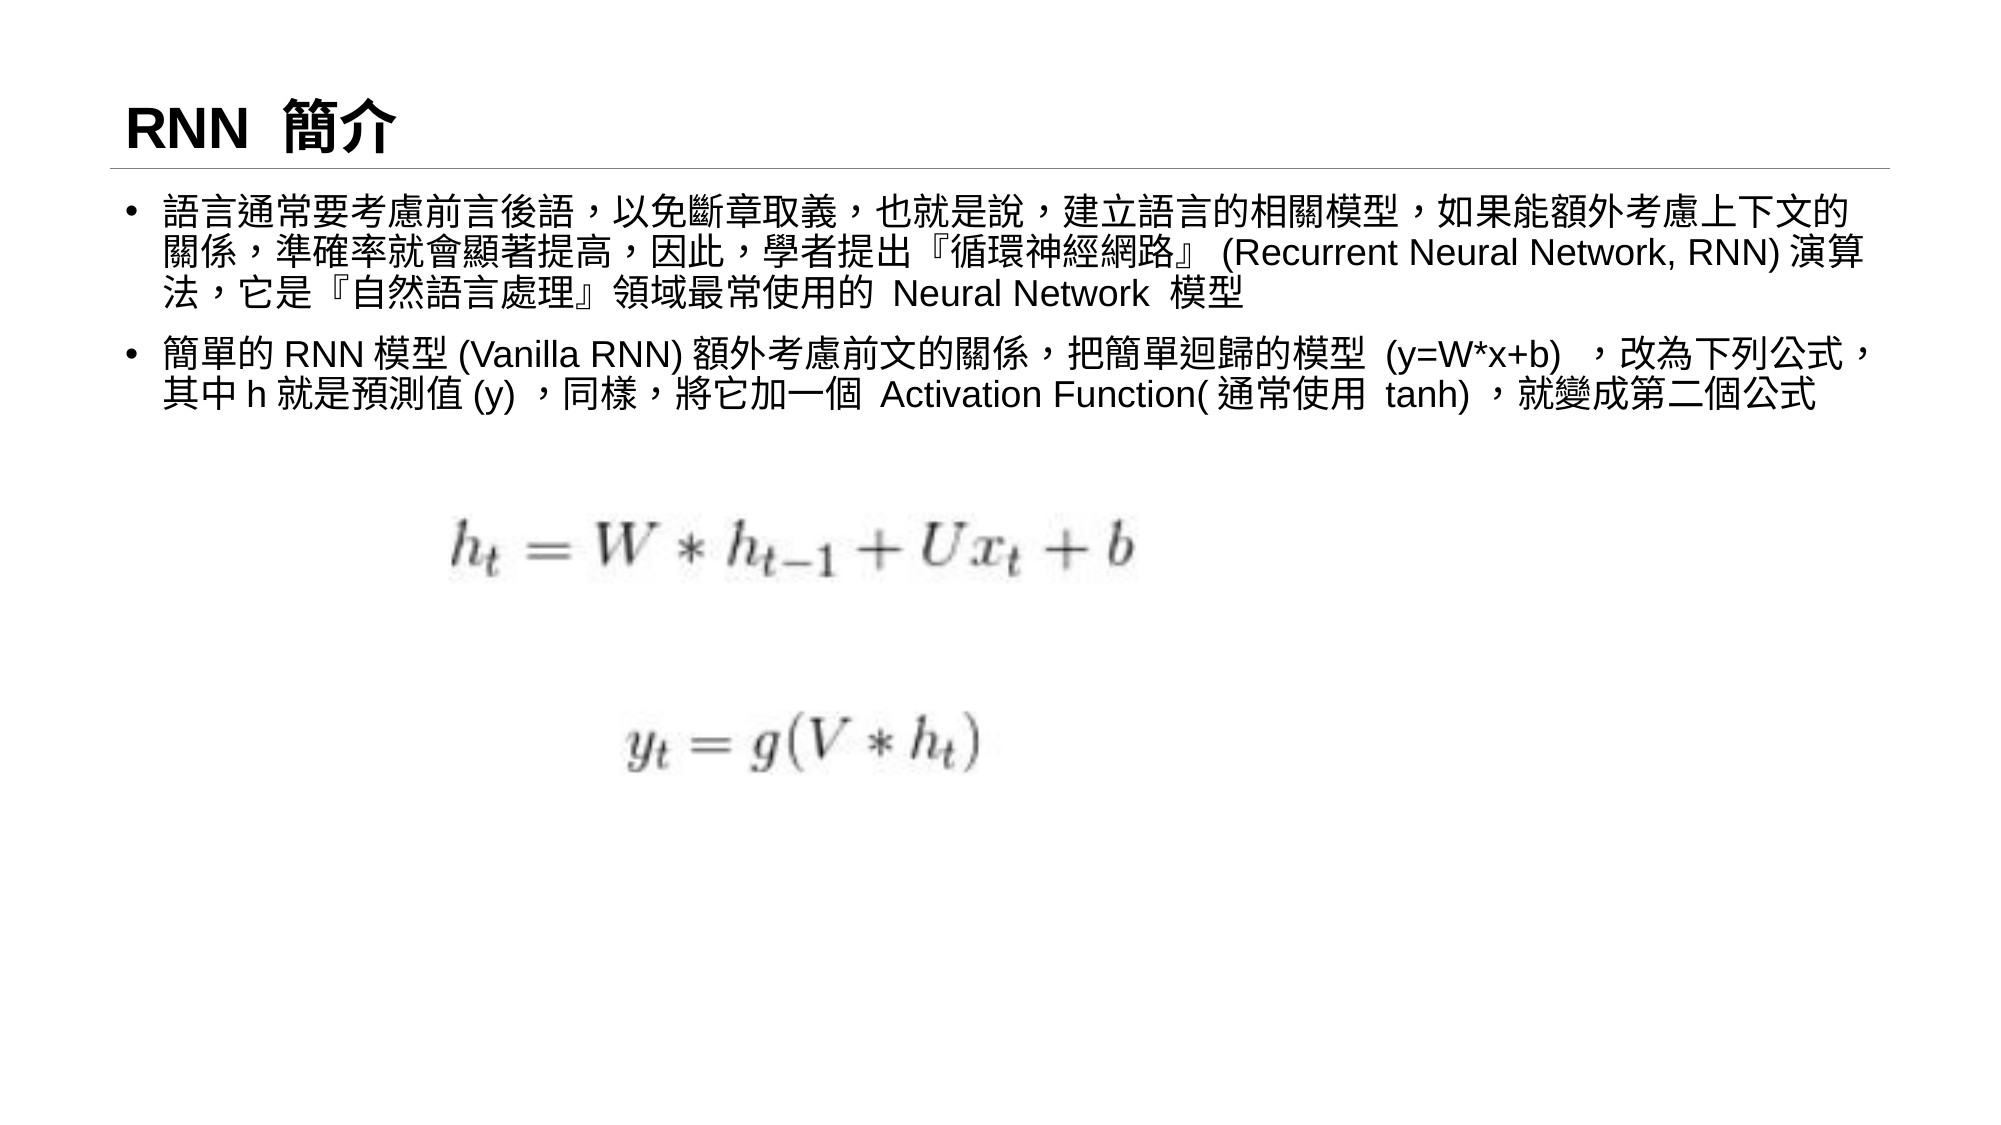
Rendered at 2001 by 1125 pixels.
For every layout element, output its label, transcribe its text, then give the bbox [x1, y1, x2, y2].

picture [427, 491, 1182, 604]
title RNN 簡介 [109, 0, 1890, 169]
picture [600, 670, 1008, 802]
list 語言通常要考慮前言後語，以免斷章取義，也就是說，建立語言的相關模型，如果能額外考慮上下文的關係，準確率就會顯著提高，因此，學者提出『循環神經網路』(Recurrent Neural Network, RNN)演算法，它是『自然語言處理』領域最常使用的 Neural Network 模型 簡單的RNN模型(Vanilla RNN)額外考慮前文的關係，把簡單迴歸的模型 (y=W*x+b) ，改為下列公式，其中h就是預測值(y)，同樣，將它加一個 Activation Function(通常使用 tanh)，就變成第二個公式 [109, 185, 1890, 1007]
